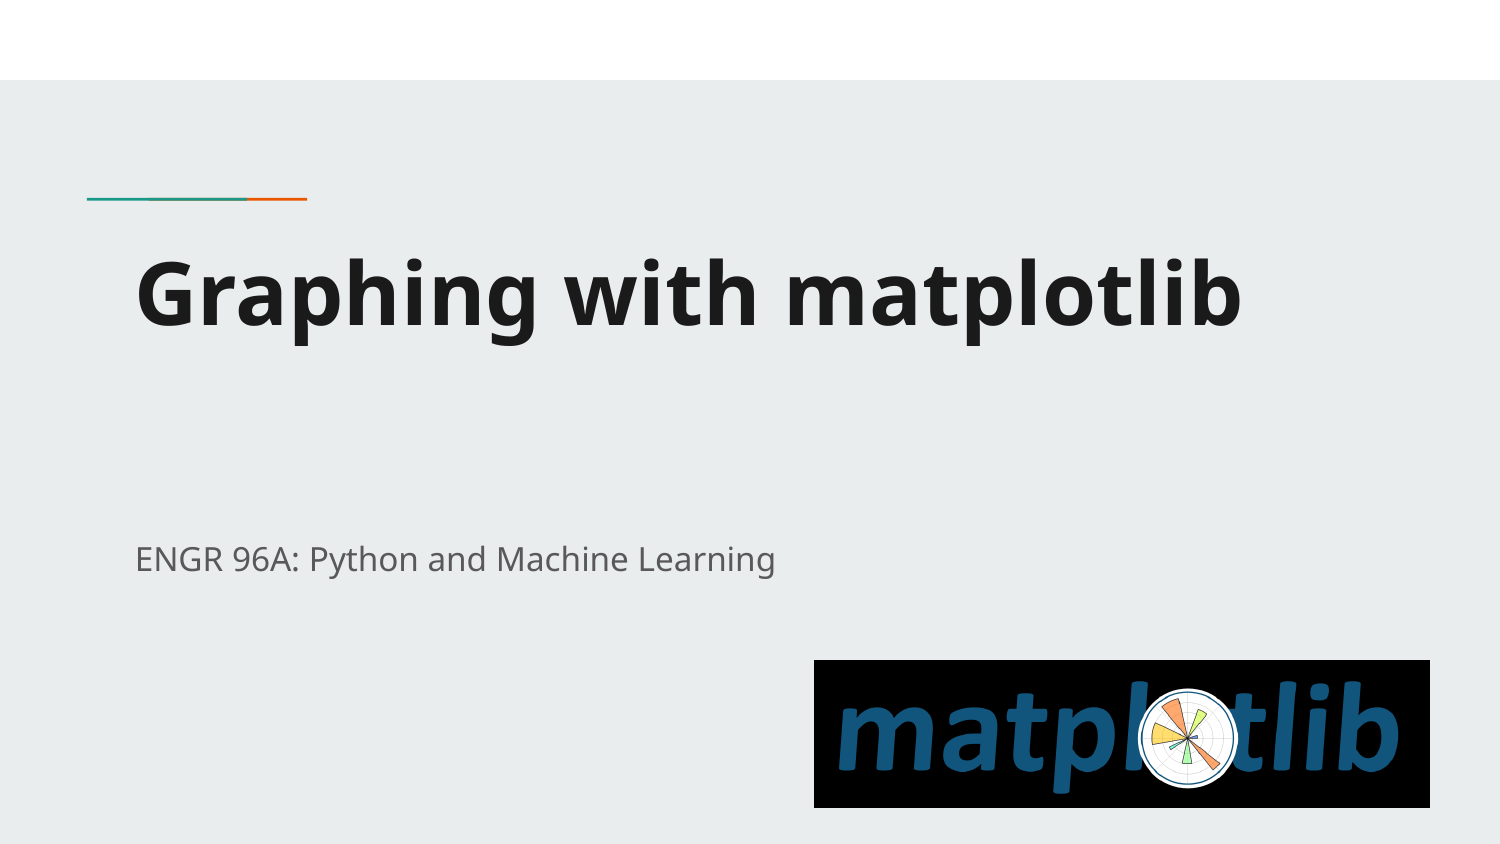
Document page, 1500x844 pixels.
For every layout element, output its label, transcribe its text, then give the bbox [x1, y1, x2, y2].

title Graphing with matplotlib [119, 216, 1381, 490]
subtitle ENGR 96A: Python and Machine Learning [119, 520, 1381, 610]
picture [814, 659, 1431, 809]
